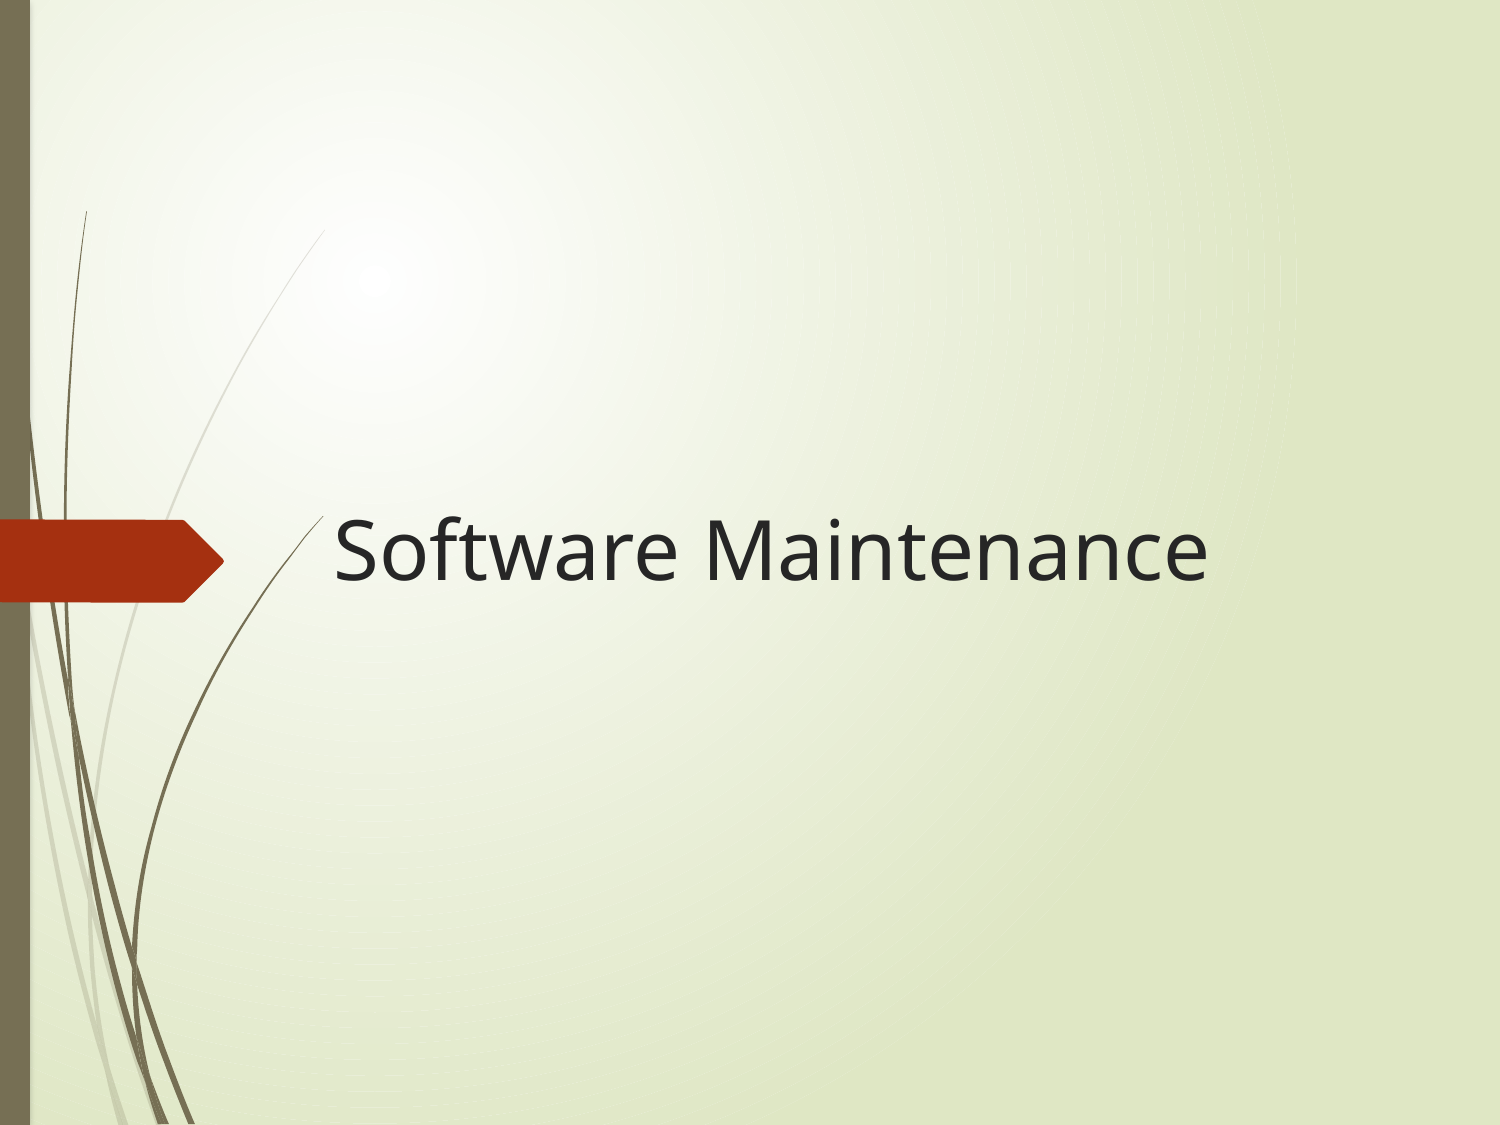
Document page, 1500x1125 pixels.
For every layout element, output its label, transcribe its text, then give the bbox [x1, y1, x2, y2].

title Software Maintenance [318, 363, 1400, 605]
